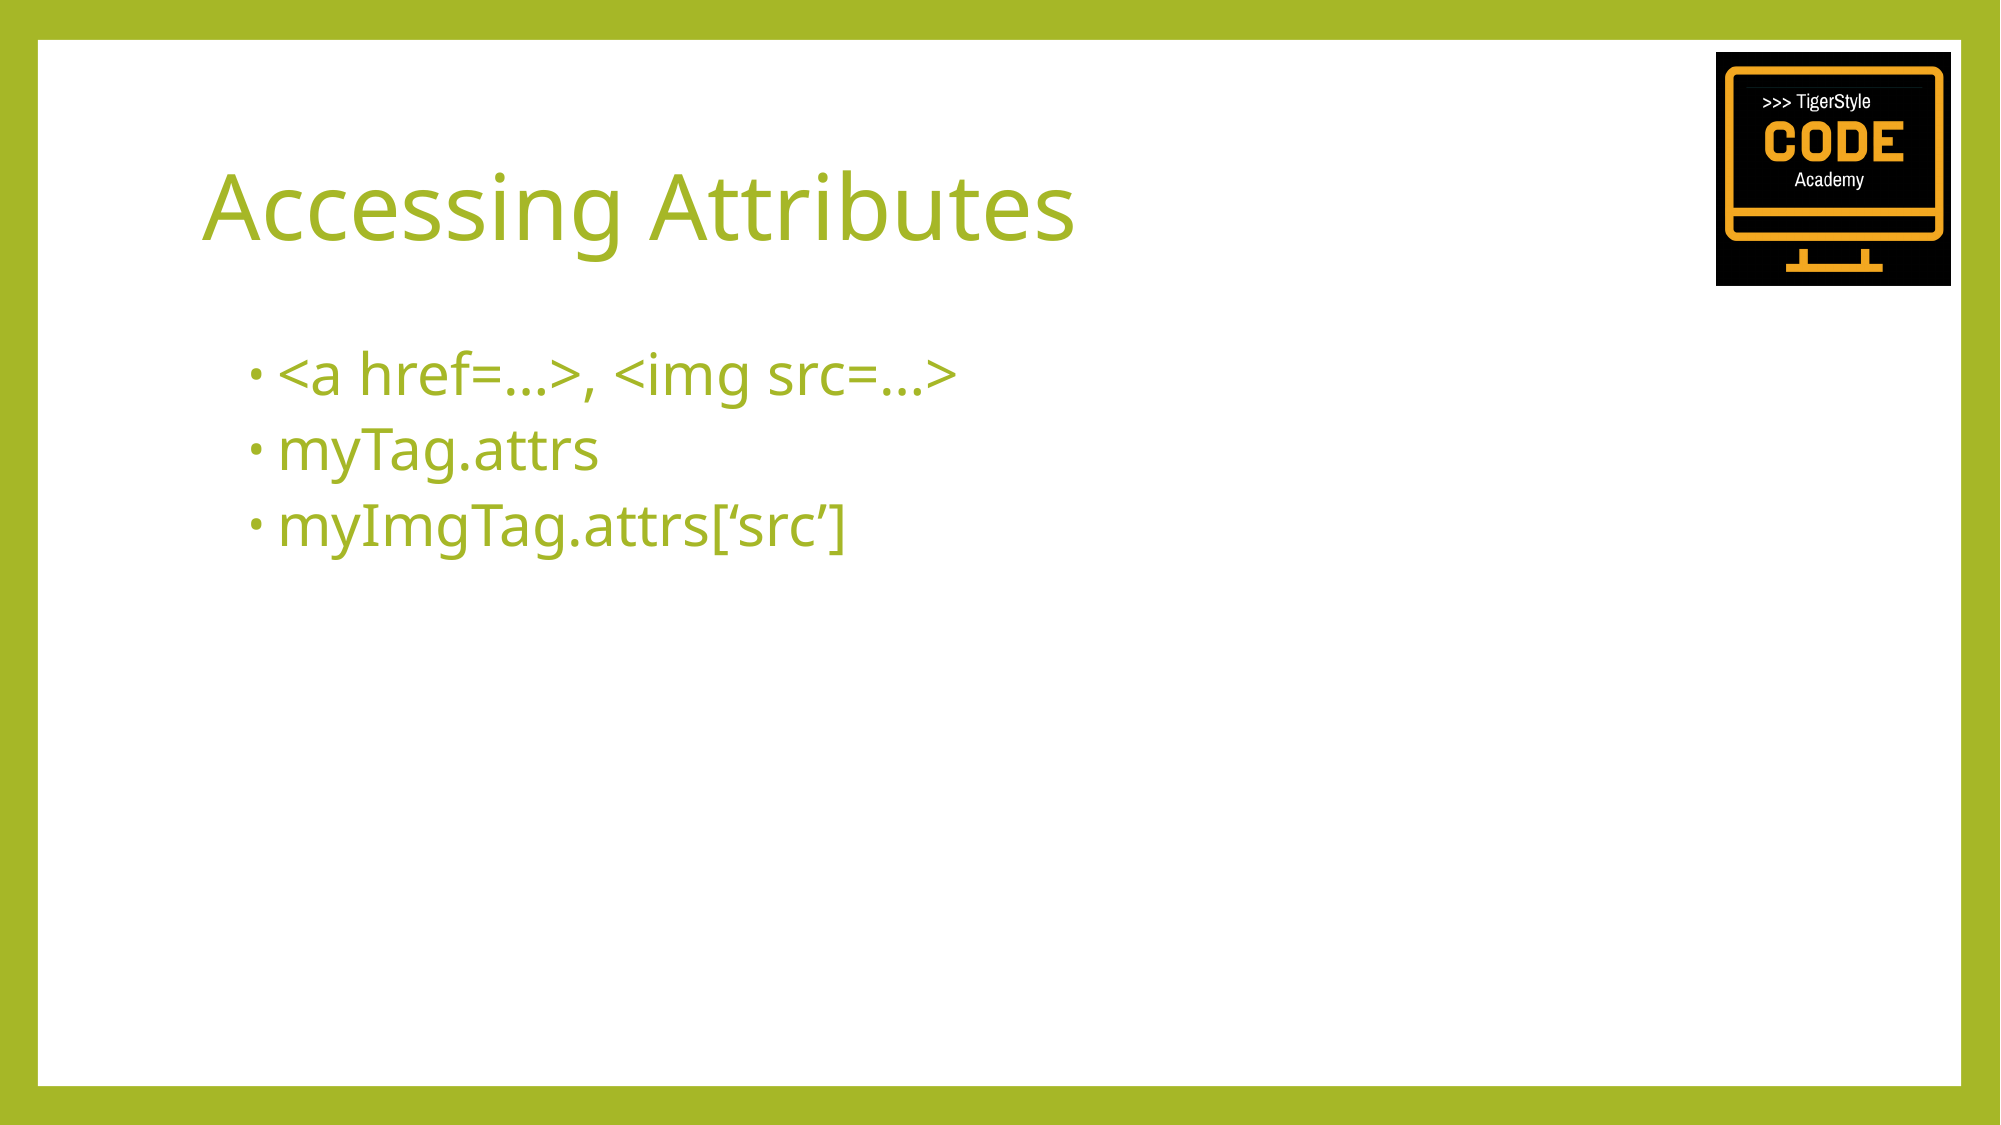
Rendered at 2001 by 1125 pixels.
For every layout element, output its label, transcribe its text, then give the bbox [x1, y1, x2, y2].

title Accessing Attributes [187, 99, 1808, 323]
picture [1716, 51, 1951, 287]
list <a href=…>, <img src=…> myTag.attrs myImgTag.attrs[‘src’] [187, 337, 1808, 1000]
